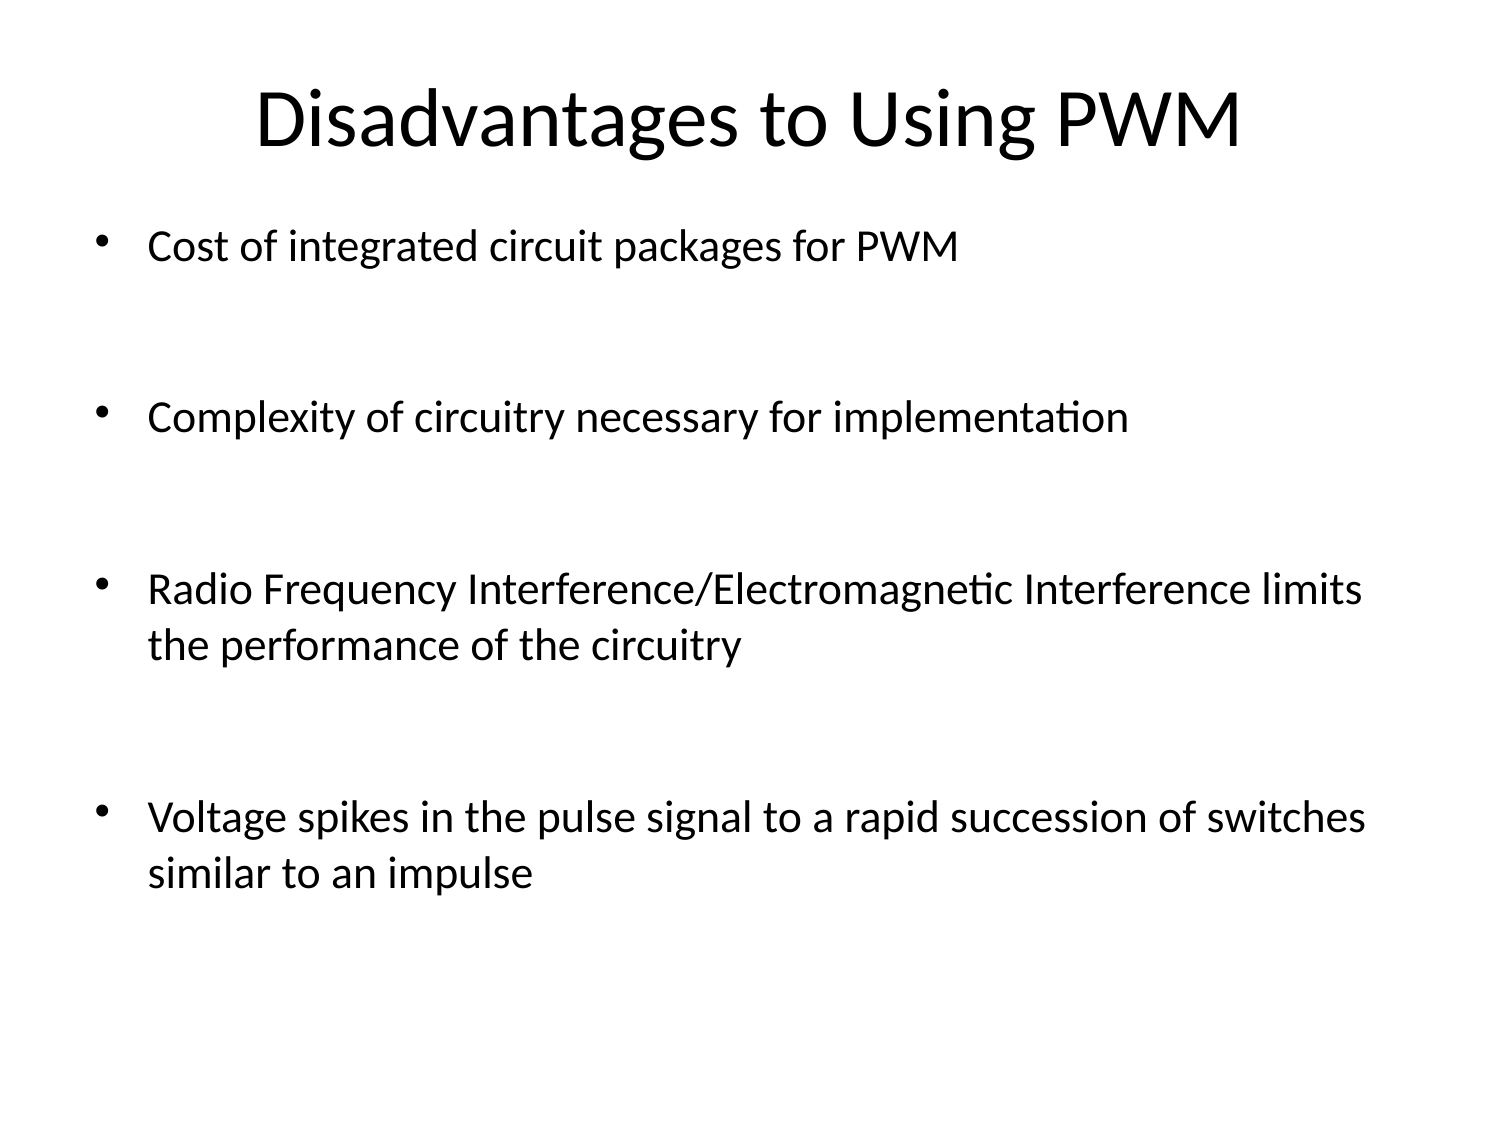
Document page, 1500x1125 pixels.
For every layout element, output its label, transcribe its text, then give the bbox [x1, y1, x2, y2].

list Cost of integrated circuit packages for PWM Complexity of circuitry necessary for implementation Radio Frequency Interference/Electromagnetic Interference limits the performance of the circuitry Voltage spikes in the pulse signal to a rapid succession of switches similar to an impulse [77, 214, 1428, 1069]
title Disadvantages to Using PWM [112, 29, 1388, 196]
